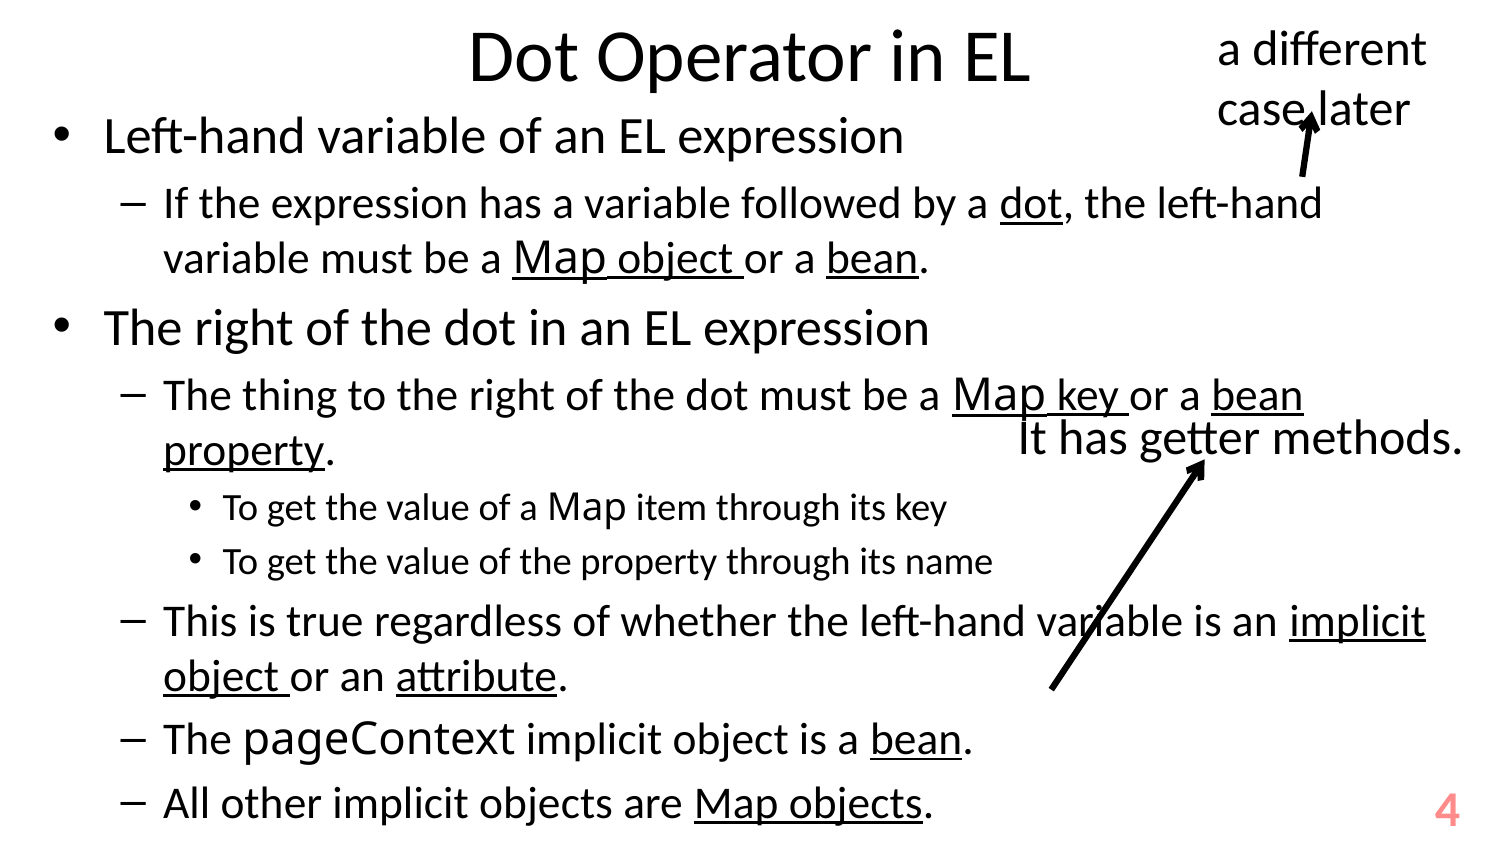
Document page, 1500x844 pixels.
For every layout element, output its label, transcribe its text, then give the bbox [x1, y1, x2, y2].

slide_number 4 [1125, 784, 1475, 830]
list Left-hand variable of an EL expression If the expression has a variable followed by a dot, the left-hand variable must be a Map object or a bean. The right of the dot in an EL expression The thing to the right of the dot must be a Map key or a bean property. To get the value of a Map item through its key To get the value of the property through its name This is true regardless of whether the left-hand variable is an implicit object or an attribute. The pageContext implicit object is a bean. All other implicit objects are Map objects. [37, 93, 1475, 844]
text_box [1301, 110, 1313, 178]
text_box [1050, 459, 1205, 690]
title Dot Operator in EL [75, 0, 1425, 93]
text_box It has getter methods. [1002, 396, 1479, 472]
text_box a different case later [1202, 7, 1454, 143]
